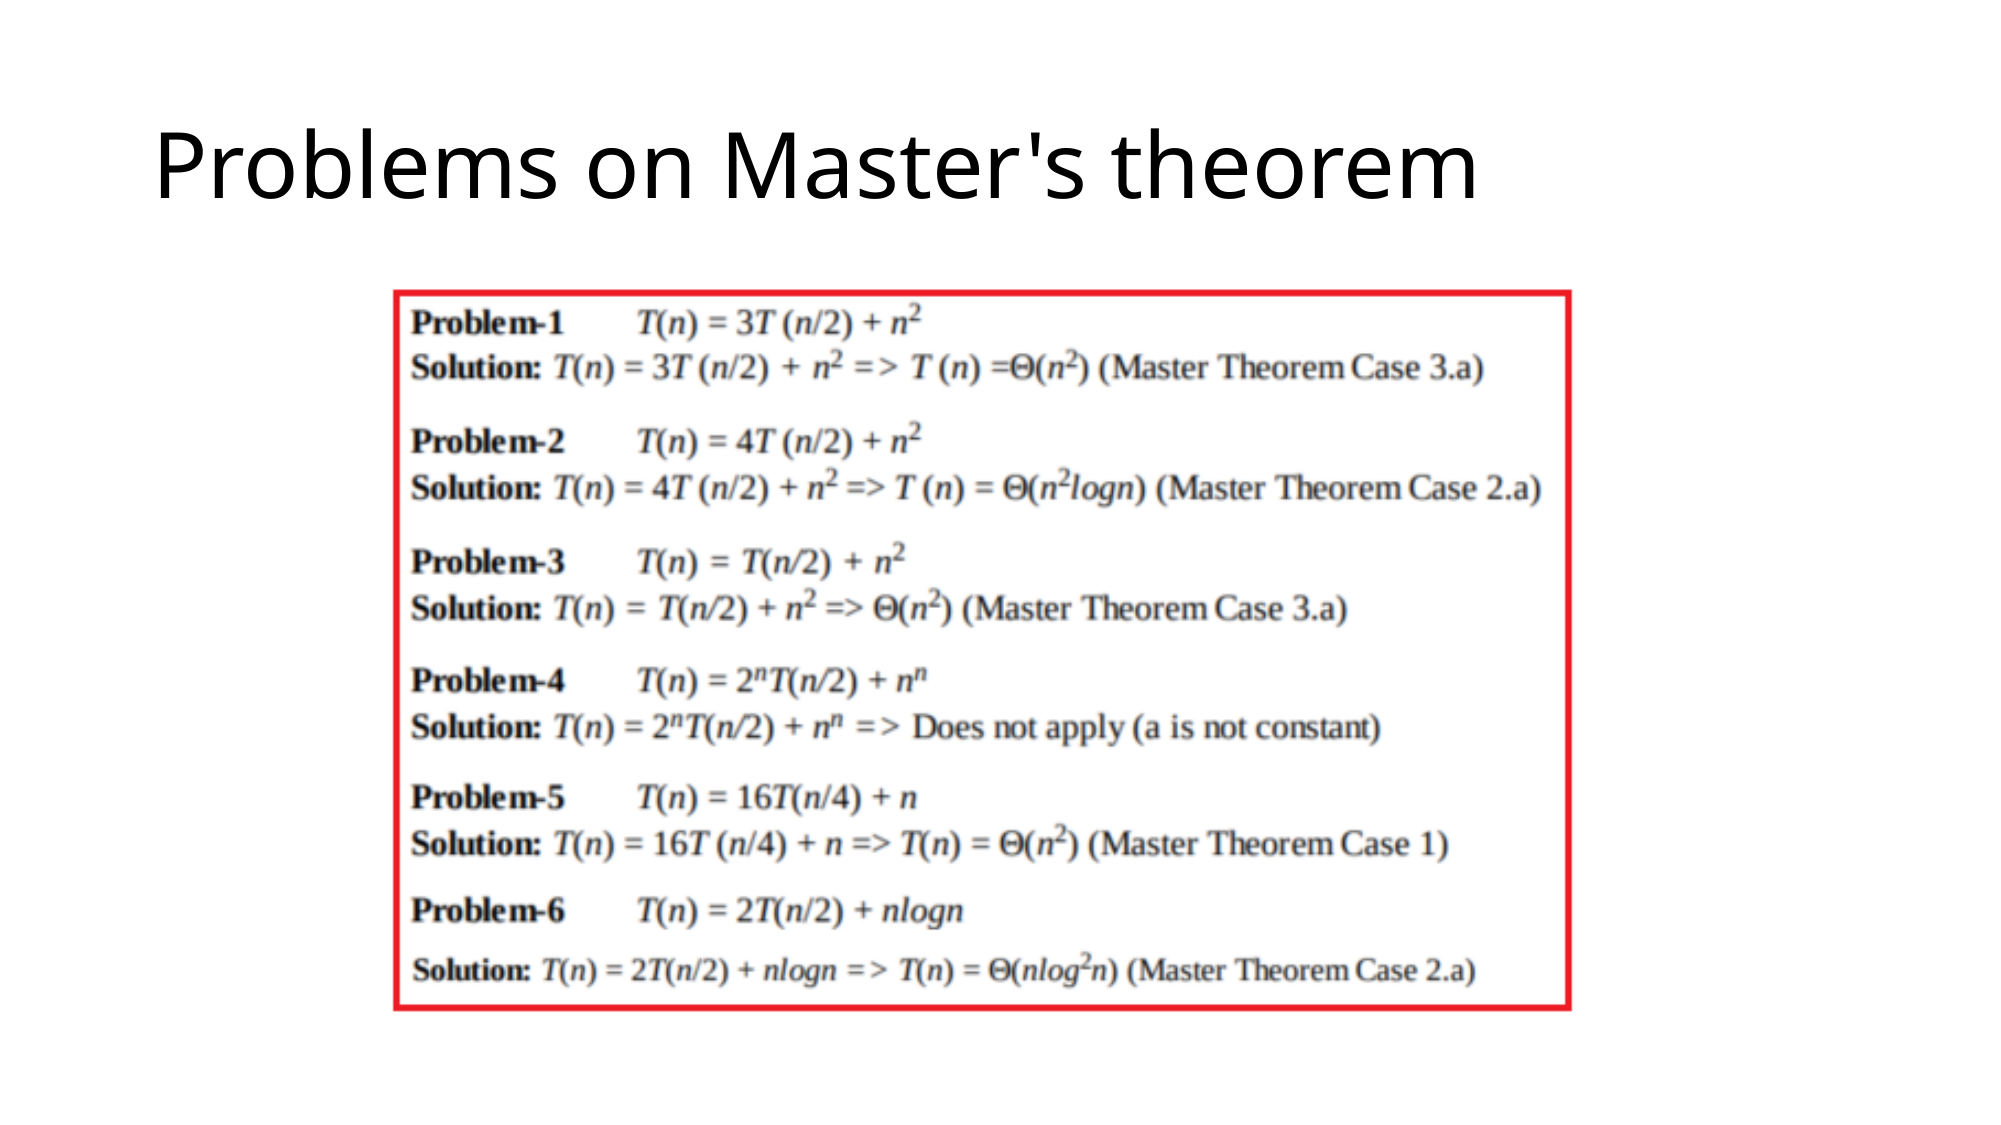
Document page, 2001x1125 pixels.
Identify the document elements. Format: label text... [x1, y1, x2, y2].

title Problems on Master's theorem [137, 59, 1863, 278]
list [385, 277, 1579, 1025]
